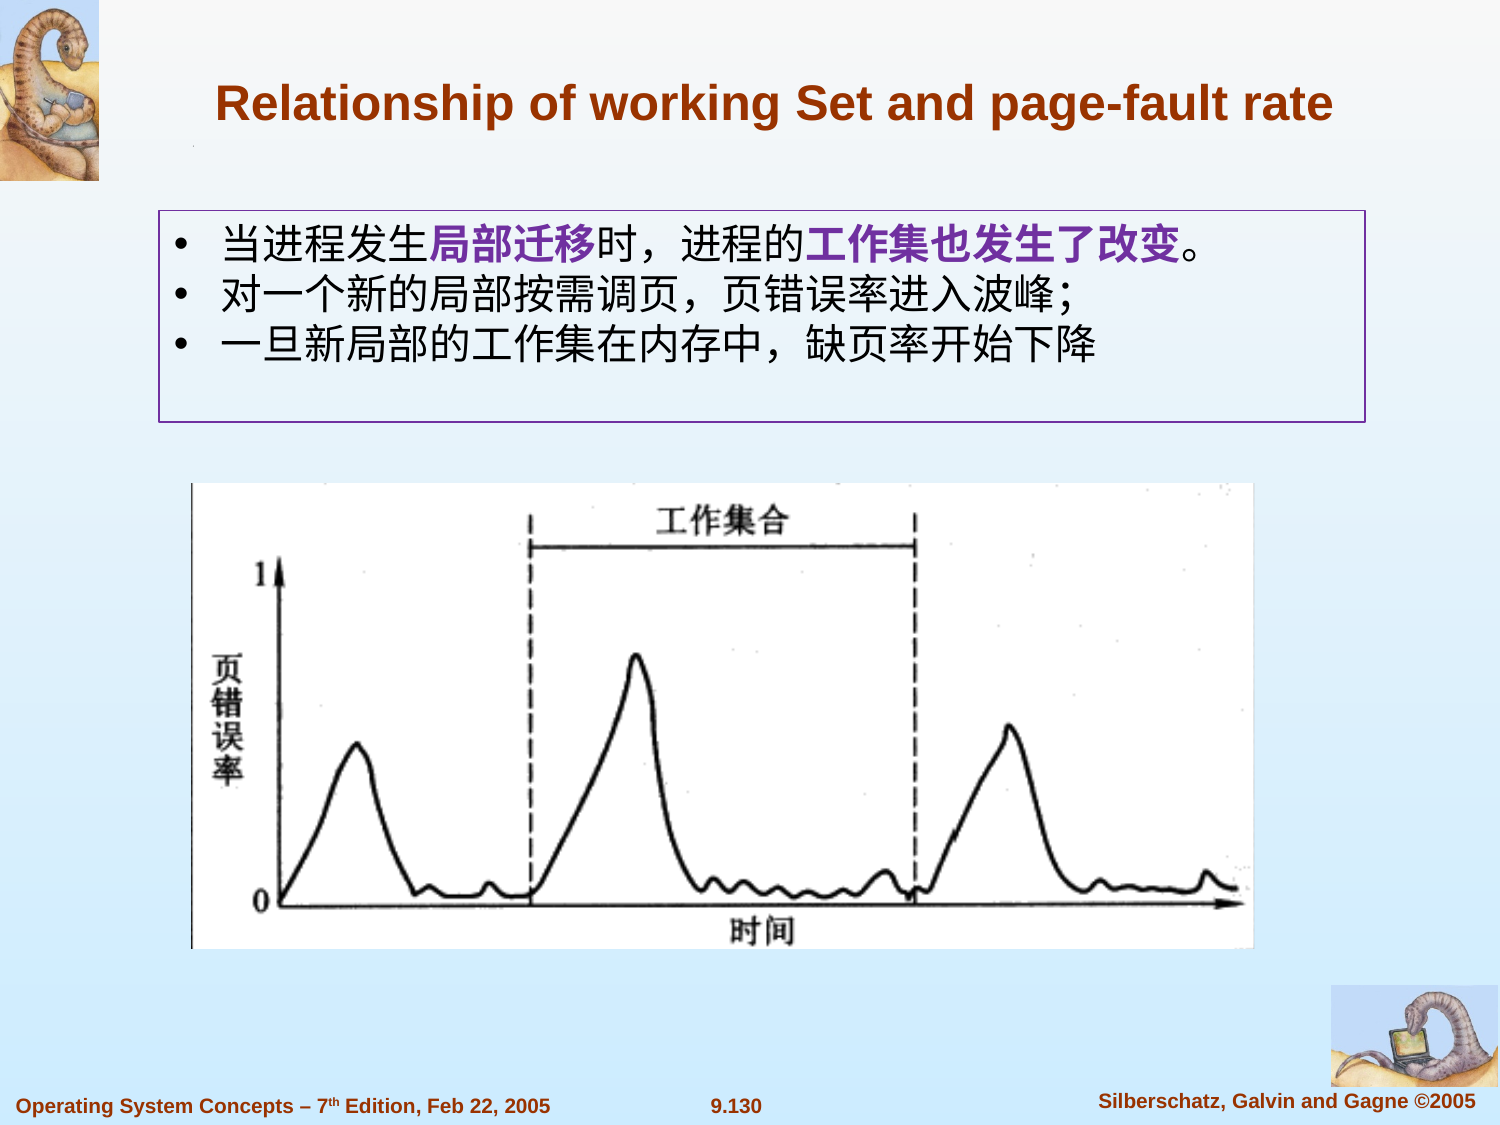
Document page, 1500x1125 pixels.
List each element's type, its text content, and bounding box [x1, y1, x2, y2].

picture [190, 483, 1255, 949]
picture [0, 0, 99, 181]
title Relationship of working Set and page-fault rate [112, 37, 1438, 138]
picture [1331, 985, 1498, 1087]
list 当进程发生局部迁移时，进程的工作集也发生了改变。 对一个新的局部按需调页，页错误率进入波峰； 一旦新局部的工作集在内存中，缺页率开始下降 [158, 210, 1365, 423]
